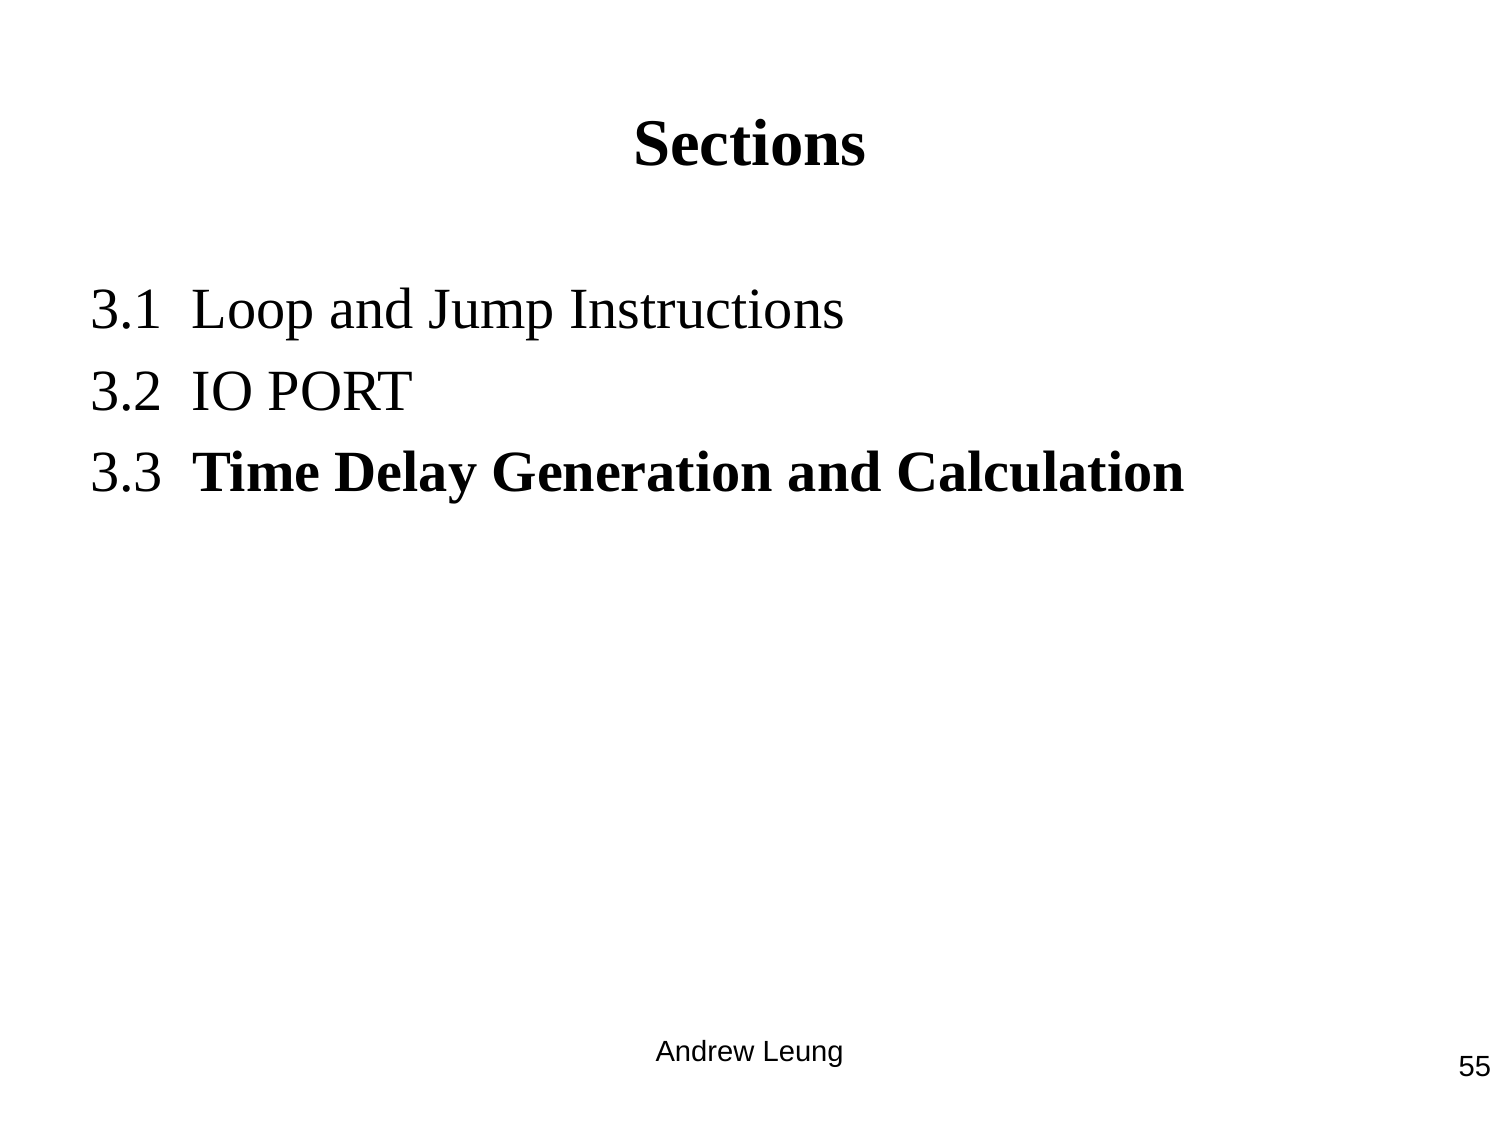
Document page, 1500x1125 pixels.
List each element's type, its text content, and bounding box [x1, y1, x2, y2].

slide_number 55 [1155, 1039, 1500, 1118]
footer Andrew Leung [512, 1024, 988, 1103]
list 3.1 Loop and Jump Instructions 3.2 IO PORT 3.3 Time Delay Generation and Calculation [75, 262, 1425, 1005]
title Sections [75, 45, 1425, 233]
